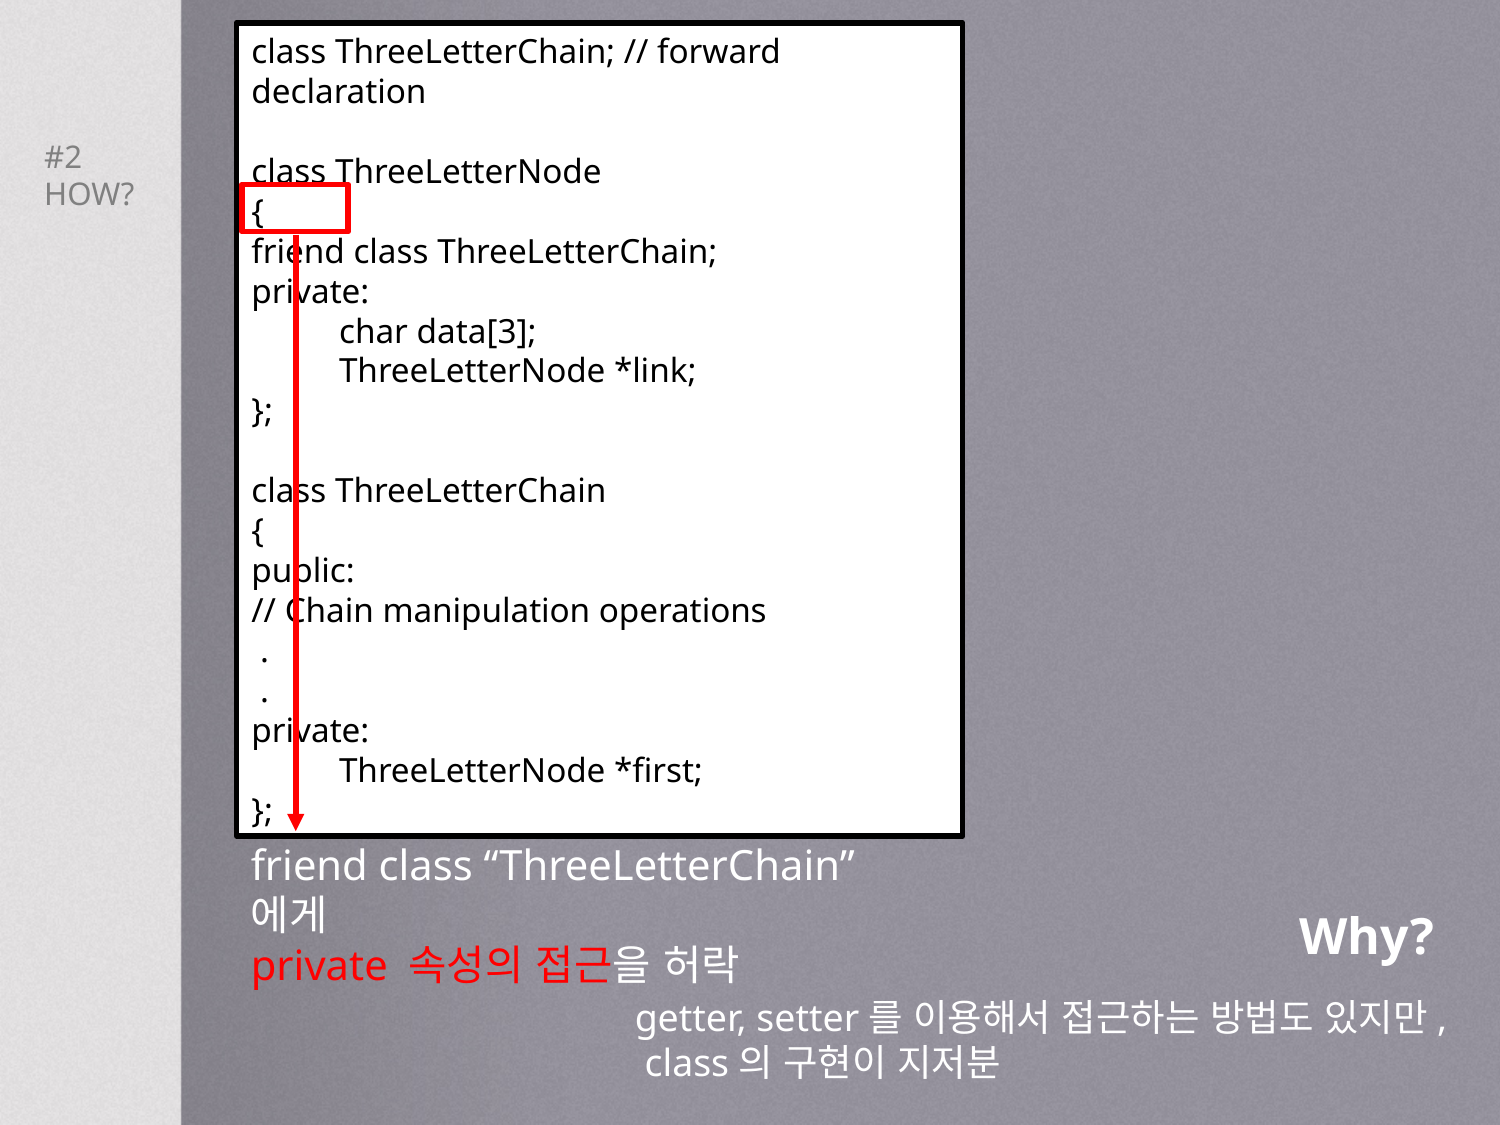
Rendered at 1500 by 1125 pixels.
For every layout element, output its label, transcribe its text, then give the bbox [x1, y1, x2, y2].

text_box class ThreeLetterChain; // forward declaration class ThreeLetterNode { friend class ThreeLetterChain; private: char data[3]; ThreeLetterNode *link; }; class ThreeLetterChain { public: // Chain manipulation operations . . private: ThreeLetterNode *first; }; [236, 22, 963, 837]
text_box Why? getter, setter를 이용해서 접근하는 방법도 있지만, class의 구현이 지저분 [620, 896, 1483, 1092]
text_box [240, 182, 350, 234]
text_box friend class “ThreeLetterChain”에게 private 속성의 접근을 허락 [236, 831, 933, 996]
text_box #2 HOW? [29, 129, 154, 220]
picture [0, 0, 1500, 1125]
